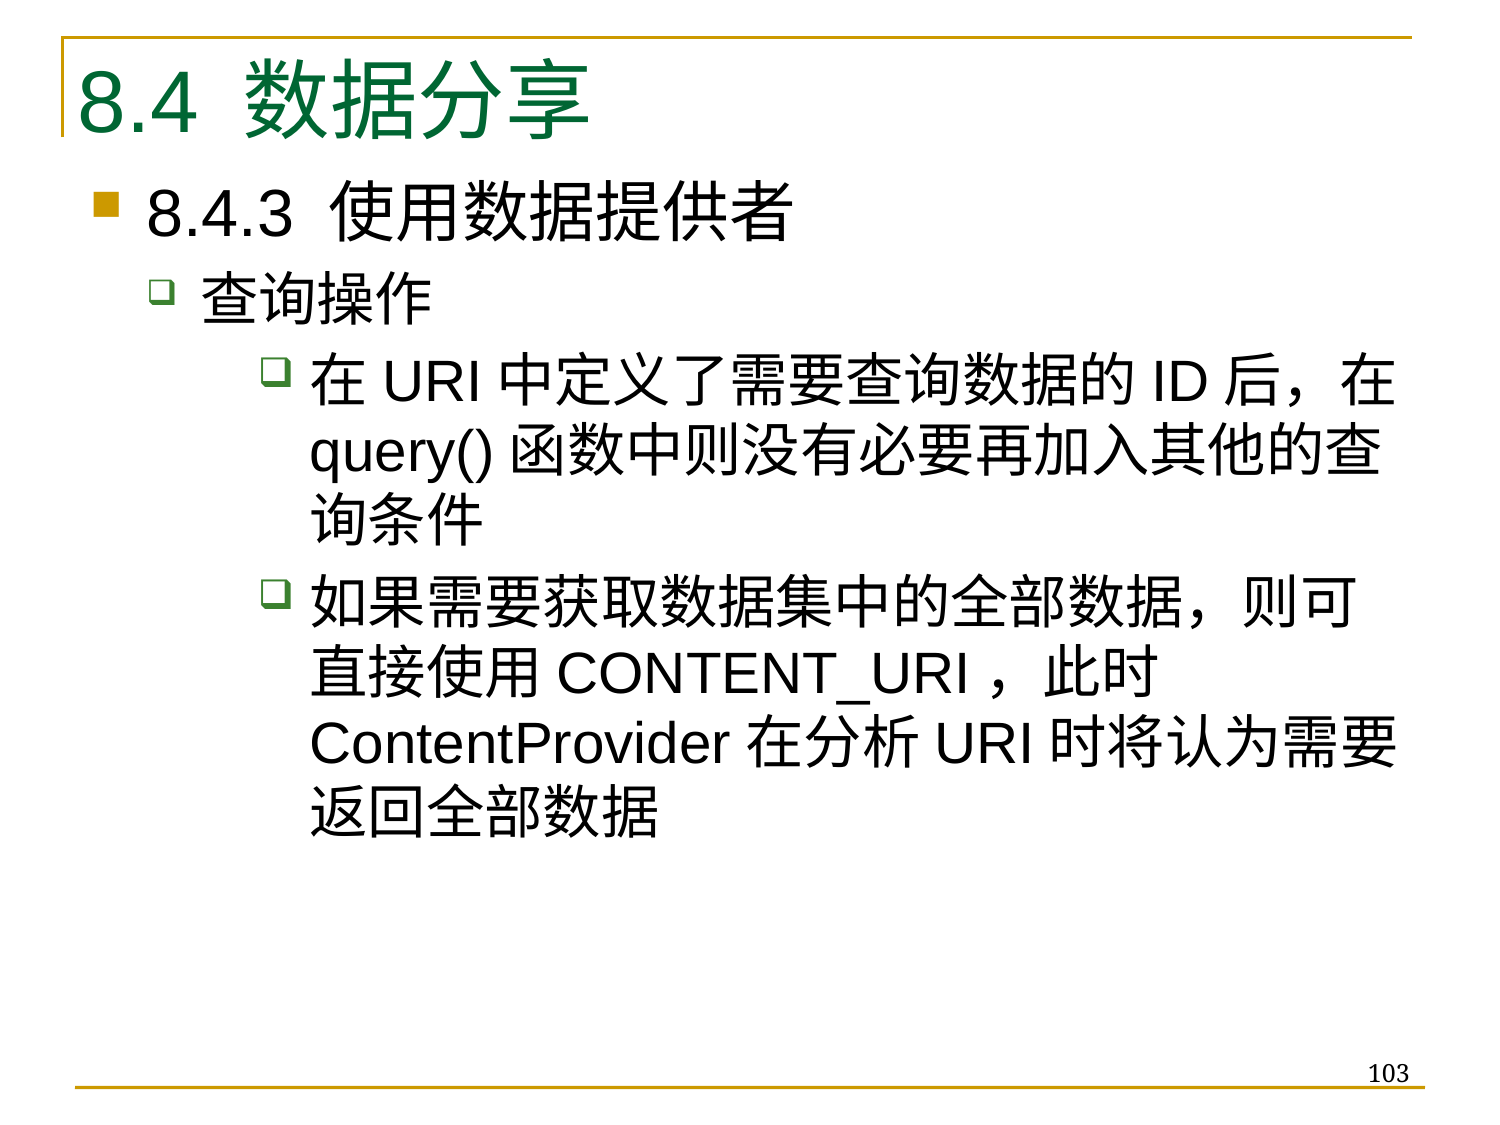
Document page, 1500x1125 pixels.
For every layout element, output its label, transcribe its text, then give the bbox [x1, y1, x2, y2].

title 8.4 数据分享 [62, 37, 713, 163]
list 8.4.3 使用数据提供者 查询操作 在URI中定义了需要查询数据的ID后，在query()函数中则没有必要再加入其他的查询条件 如果需要获取数据集中的全部数据，则可直接使用CONTENT_URI，此时ContentProvider在分析URI时将认为需要返回全部数据 [75, 162, 1425, 863]
slide_number 103 [1074, 1023, 1426, 1100]
